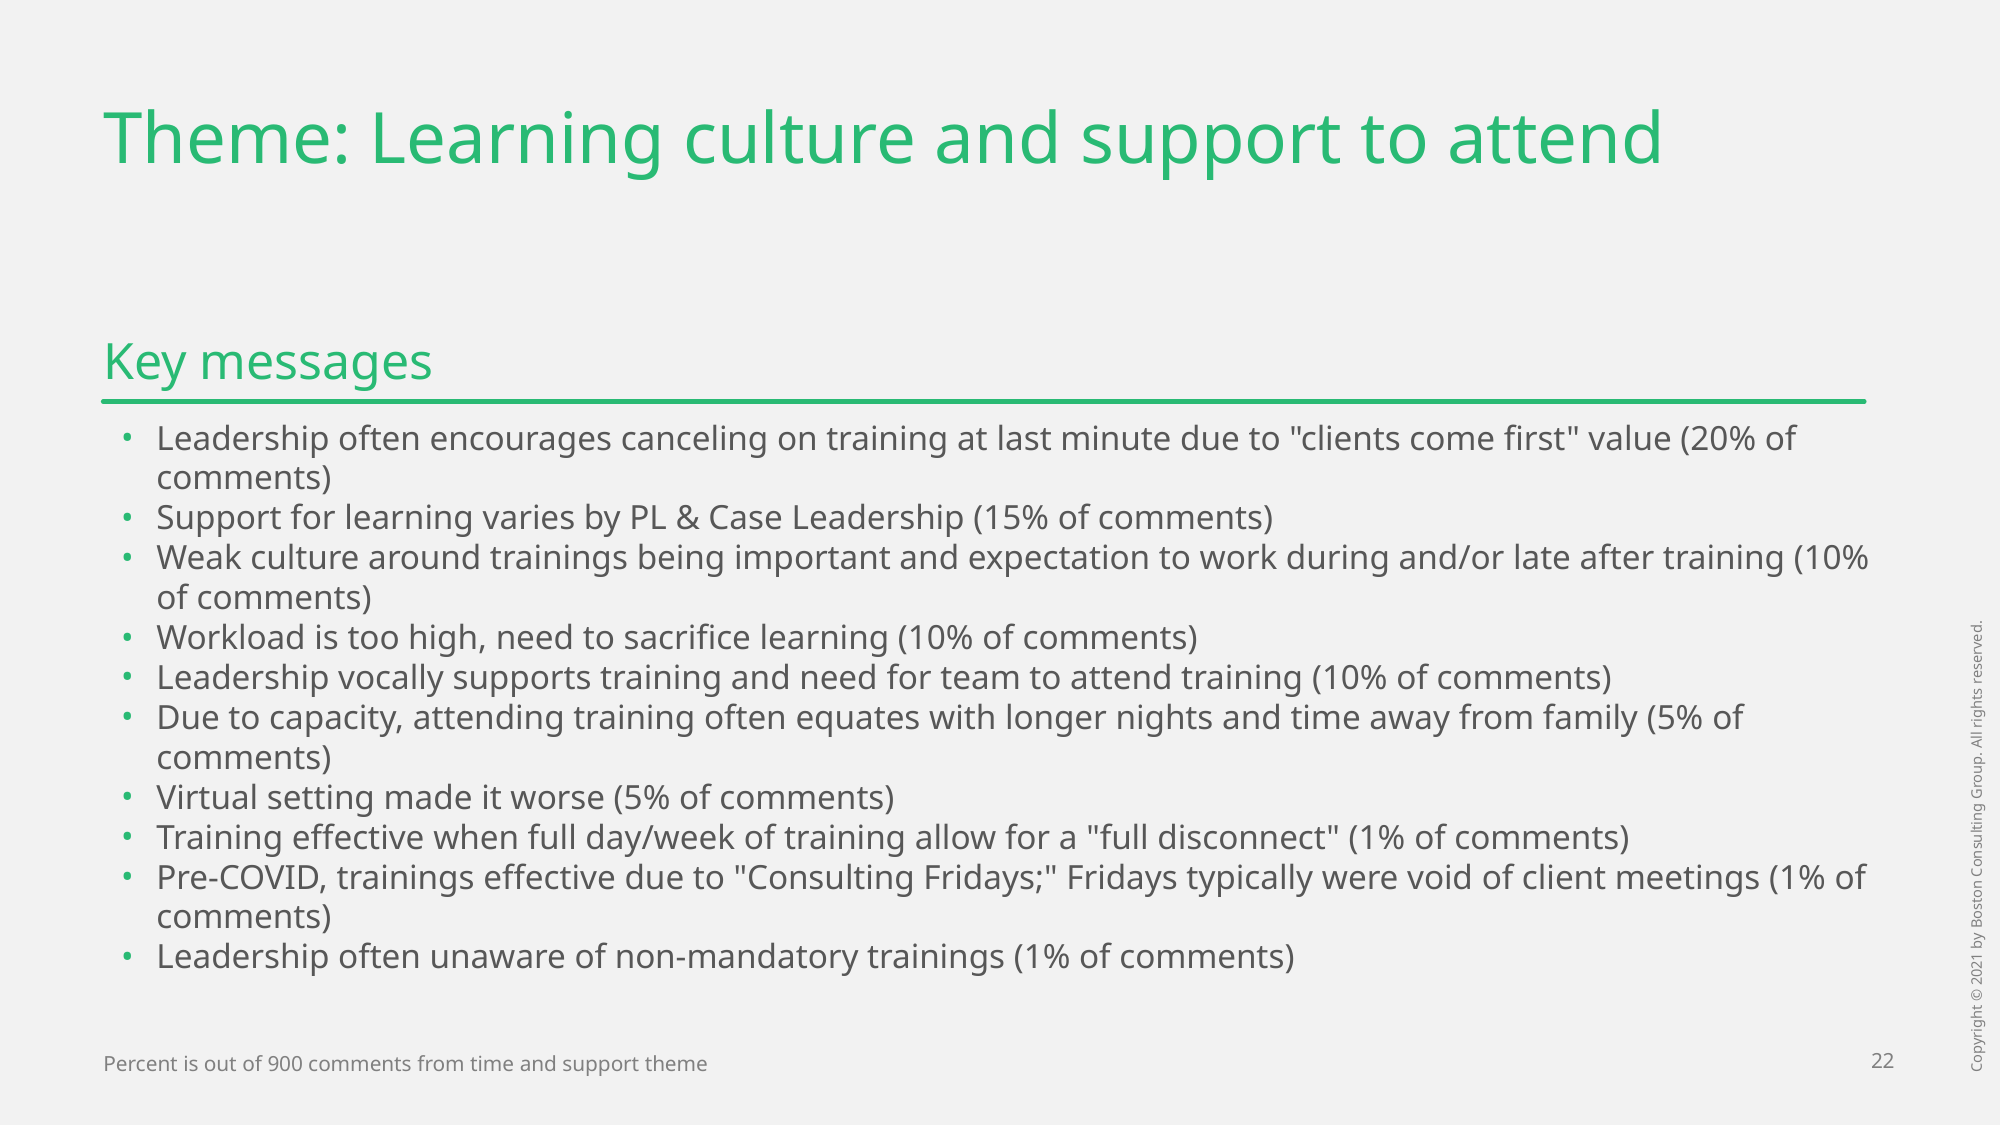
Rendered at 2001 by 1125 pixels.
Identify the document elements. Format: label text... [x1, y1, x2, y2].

text_box Percent is out of 900 comments from time and support theme [103, 1053, 1585, 1076]
text_box Leadership often encourages canceling on training at last minute due to "clients come first" value (20% of comments) Support for learning varies by PL & Case Leadership (15% of comments) Weak culture around trainings being important and expectation to work during and/or late after training (10% of comments) Workload is too high, need to sacrifice learning (10% of comments) Leadership vocally supports training and need for team to attend training (10% of comments) Due to capacity, attending training often equates with longer nights and time away from family (5% of comments) Virtual setting made it worse (5% of comments) Training effective when full day/week of training allow for a "full disconnect" (1% of comments) Pre-COVID, trainings effective due to "Consulting Fridays;" Fridays typically were void of client meetings (1% of comments) Leadership often unaware of non-mandatory trainings (1% of comments) [103, 416, 1897, 963]
title Theme: Learning culture and support to attend [103, 102, 1897, 180]
text_box Key messages [103, 265, 923, 390]
